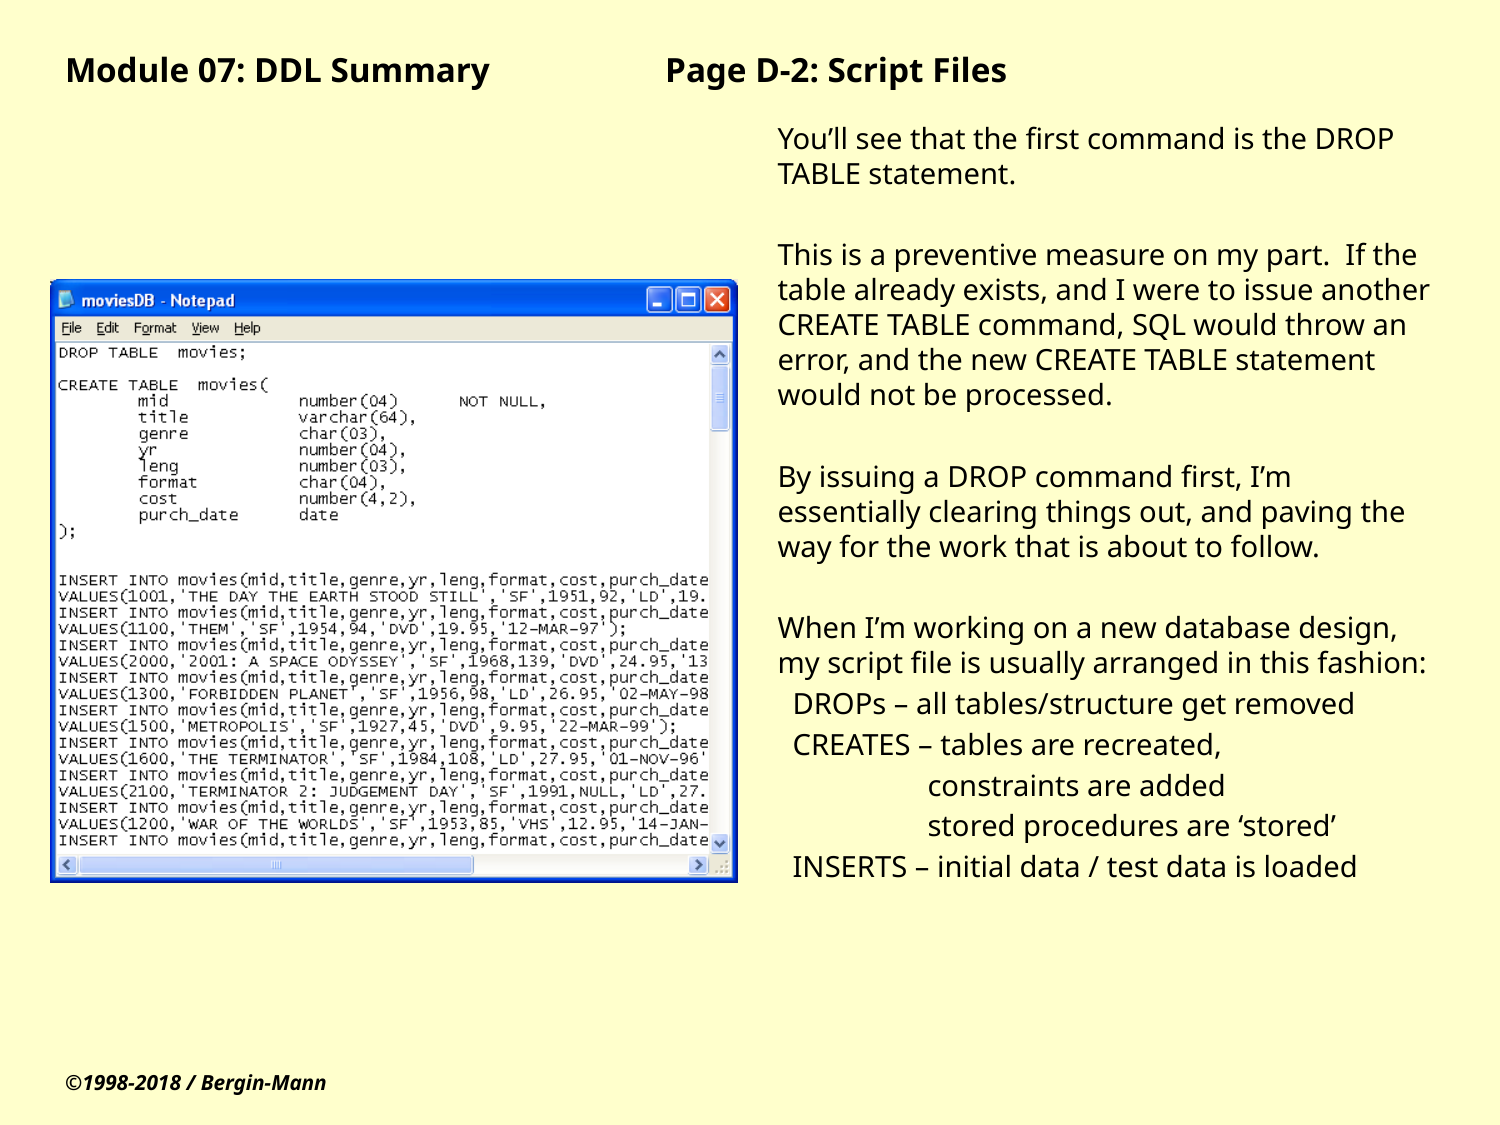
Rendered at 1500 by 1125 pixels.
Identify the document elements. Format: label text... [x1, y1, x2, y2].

title Module 07: DDL Summary Page D-2: Script Files [50, 37, 1450, 100]
list You’ll see that the first command is the DROP TABLE statement. This is a preventive measure on my part. If the table already exists, and I were to issue another CREATE TABLE command, SQL would throw an error, and the new CREATE TABLE statement would not be processed. By issuing a DROP command first, I’m essentially clearing things out, and paving the way for the work that is about to follow. When I’m working on a new database design, my script file is usually arranged in this fashion: DROPs – all tables/structure get removed CREATES – tables are recreated, constraints are added stored procedures are ‘stored’ INSERTS – initial data / test data is loaded [762, 112, 1450, 1050]
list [49, 279, 738, 884]
slide_number ©1998-2018 / Bergin-Mann [50, 1062, 425, 1100]
